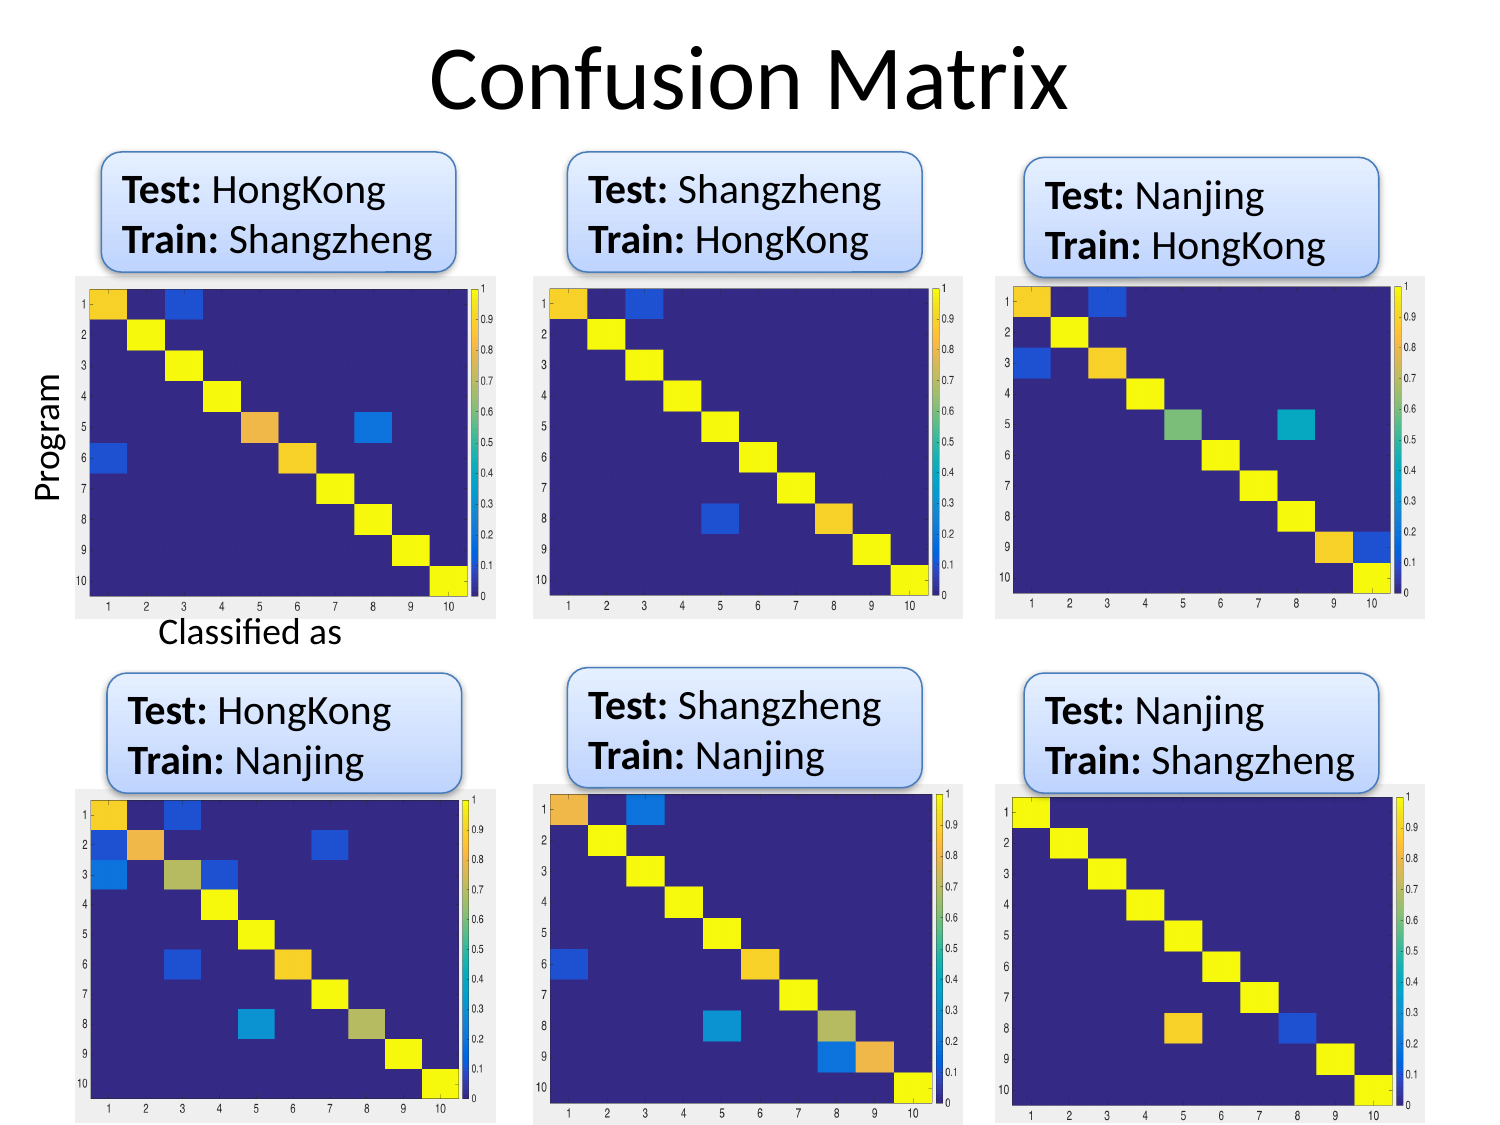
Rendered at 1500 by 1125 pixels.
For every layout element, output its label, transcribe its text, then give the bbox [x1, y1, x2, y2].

text_box Test: Nanjing Train: HongKong [1023, 156, 1380, 275]
text_box Test: Shangzheng Train: Nanjing [566, 666, 923, 783]
text_box Classified as [143, 627, 358, 660]
picture [533, 784, 963, 1125]
text_box Test: HongKong Train: Nanjing [106, 672, 463, 788]
title Confusion Matrix [75, 0, 1425, 167]
text_box Program [14, 358, 69, 518]
picture [995, 276, 1426, 619]
picture [74, 276, 496, 619]
picture [74, 789, 496, 1124]
text_box Test: Nanjing Train: Shangzheng [1023, 672, 1380, 783]
text_box Test: HongKong Train: Shangzheng [100, 151, 457, 273]
picture [533, 276, 963, 619]
picture [995, 784, 1426, 1123]
text_box Test: Shangzheng Train: HongKong [566, 151, 923, 273]
